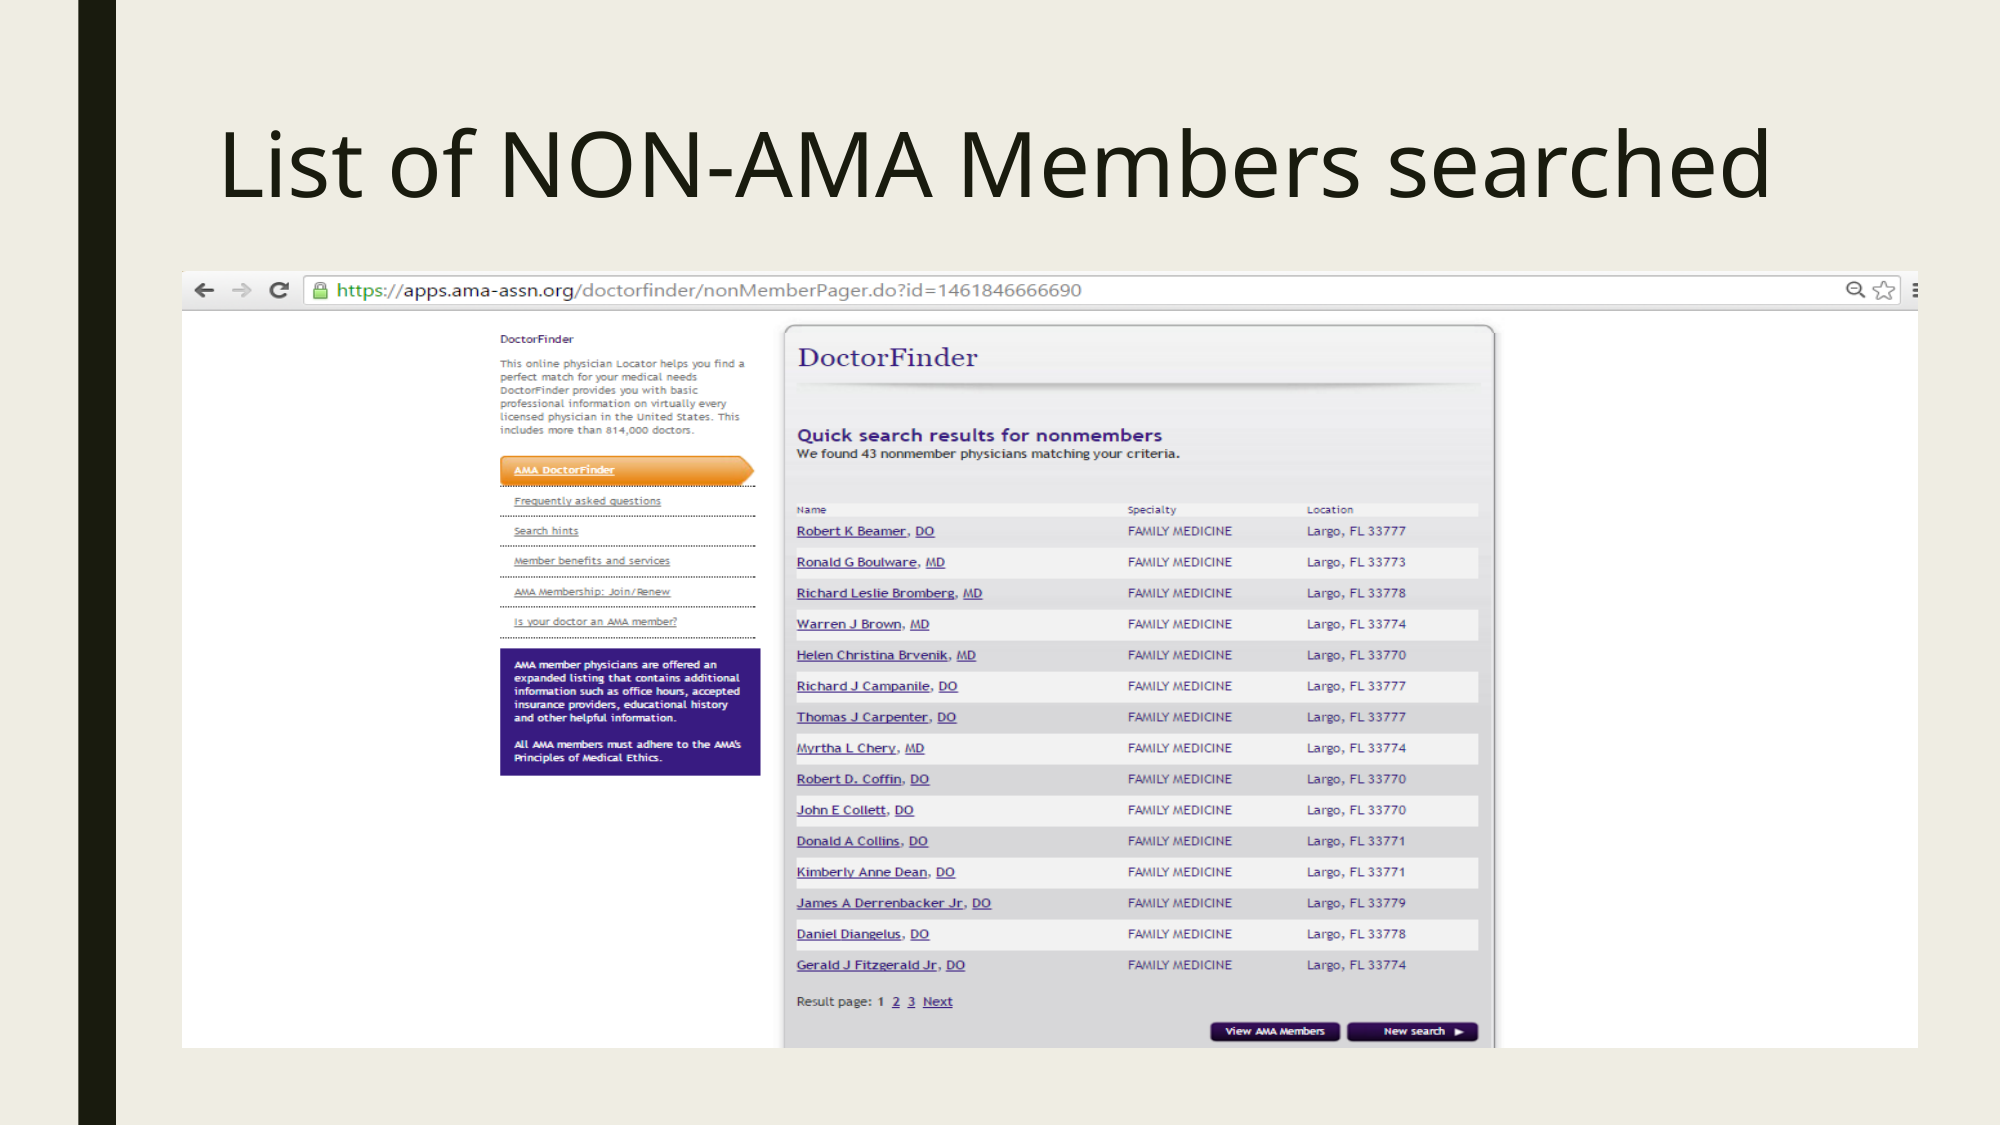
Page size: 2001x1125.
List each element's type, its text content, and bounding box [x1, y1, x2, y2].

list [182, 271, 1918, 1048]
title List of NON-AMA Members searched [202, 112, 1800, 231]
